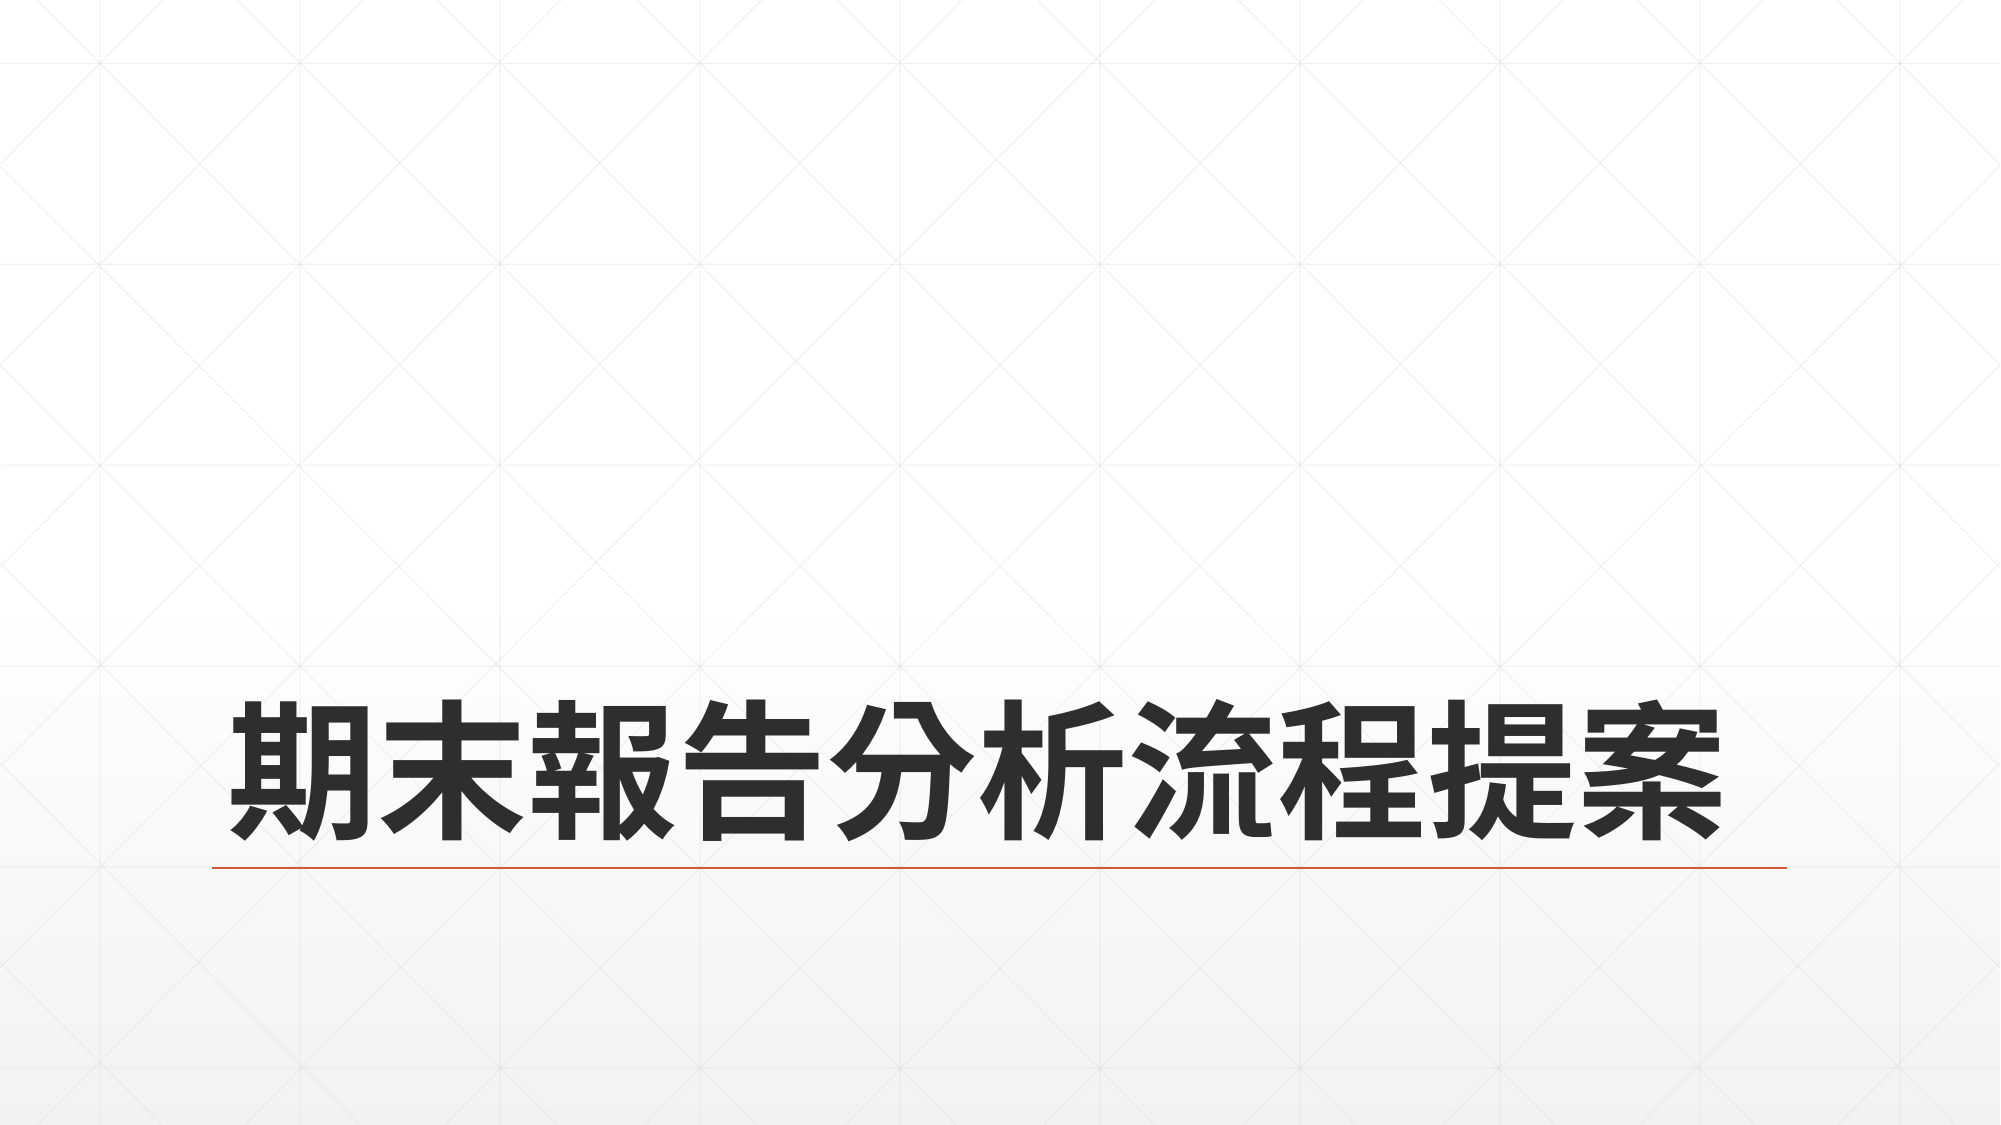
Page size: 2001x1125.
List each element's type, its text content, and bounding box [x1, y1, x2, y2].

title 期末報告分析流程提案 [212, 313, 1788, 869]
